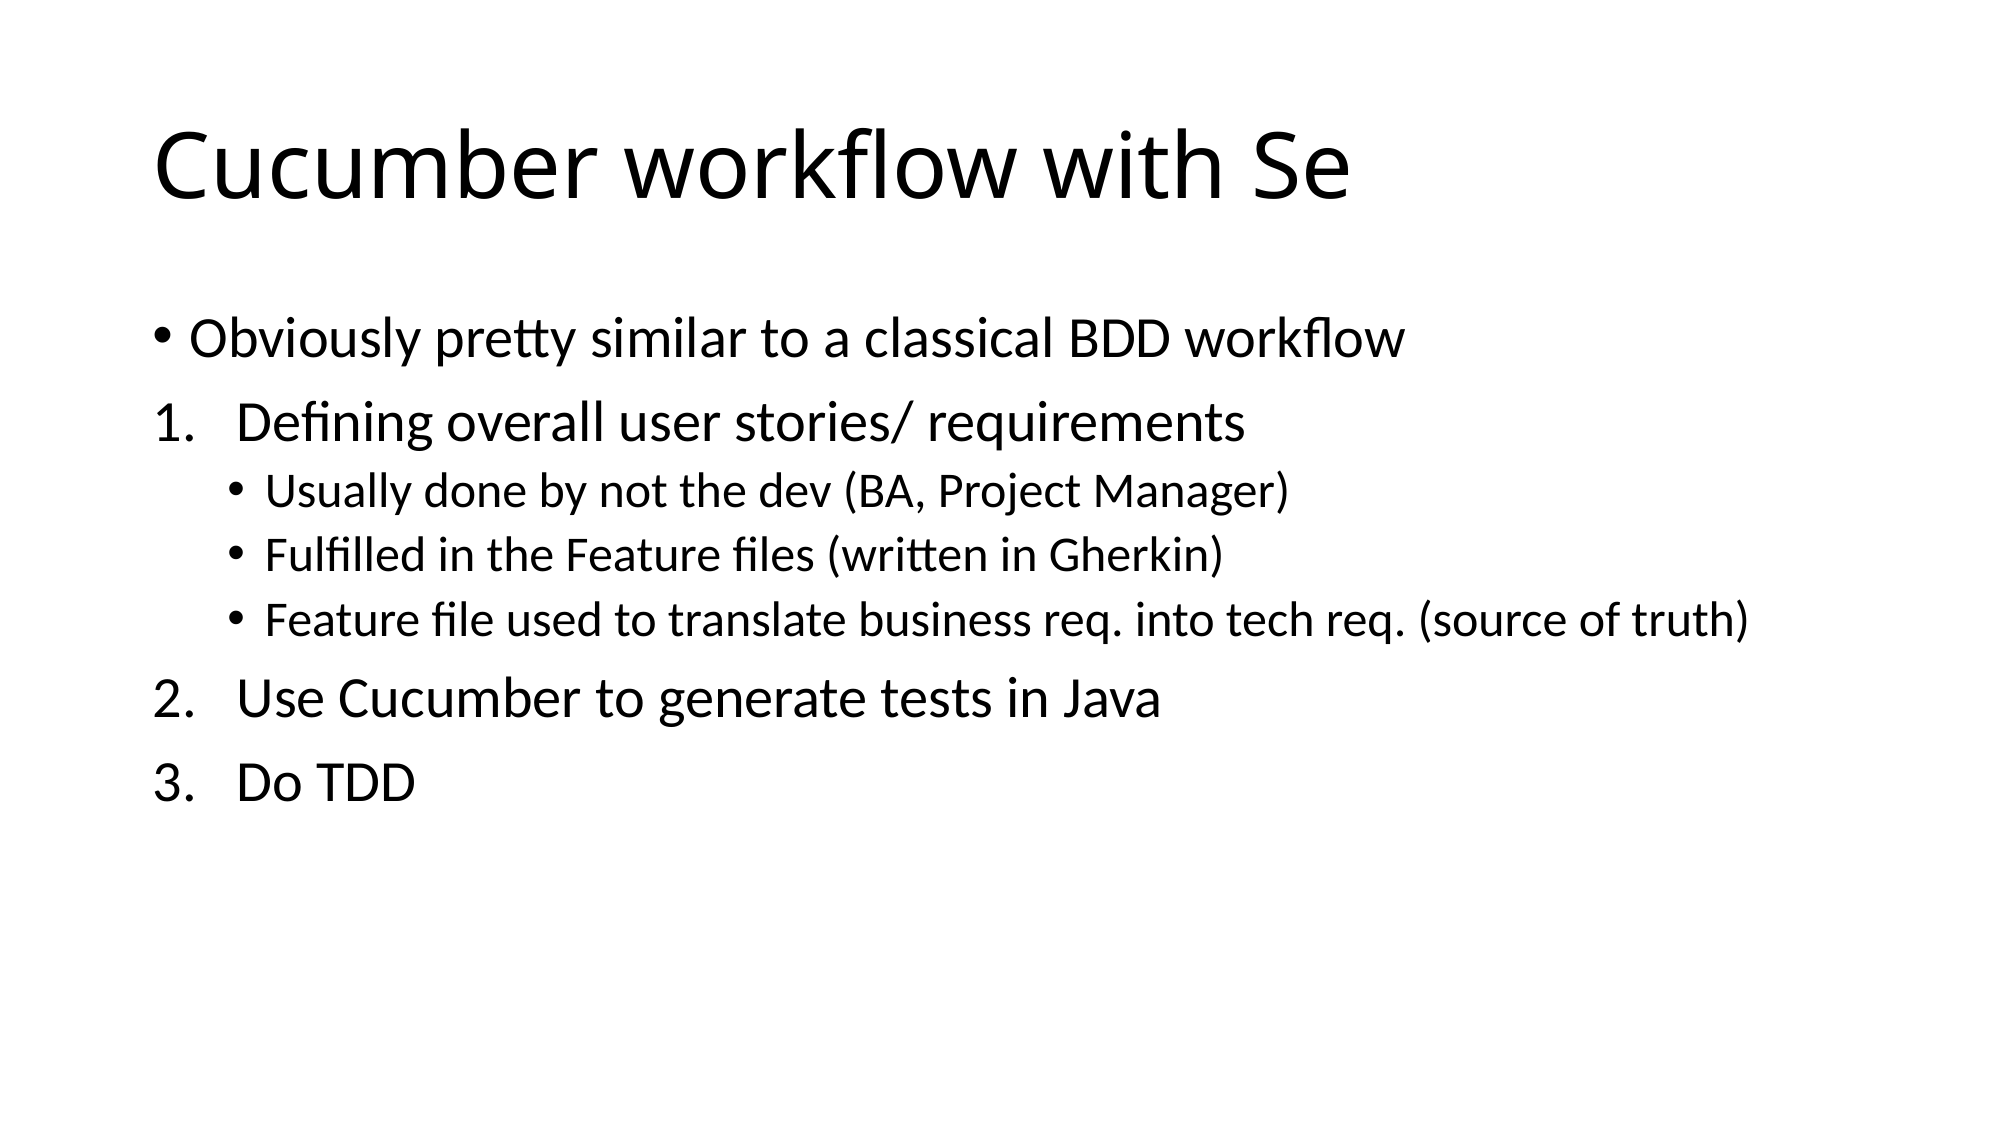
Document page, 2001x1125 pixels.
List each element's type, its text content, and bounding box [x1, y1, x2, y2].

title Cucumber workflow with Se [137, 59, 1863, 278]
list Obviously pretty similar to a classical BDD workflow Defining overall user stories/ requirements Usually done by not the dev (BA, Project Manager) Fulfilled in the Feature files (written in Gherkin) Feature file used to translate business req. into tech req. (source of truth) Use Cucumber to generate tests in Java Do TDD [137, 299, 1863, 1014]
